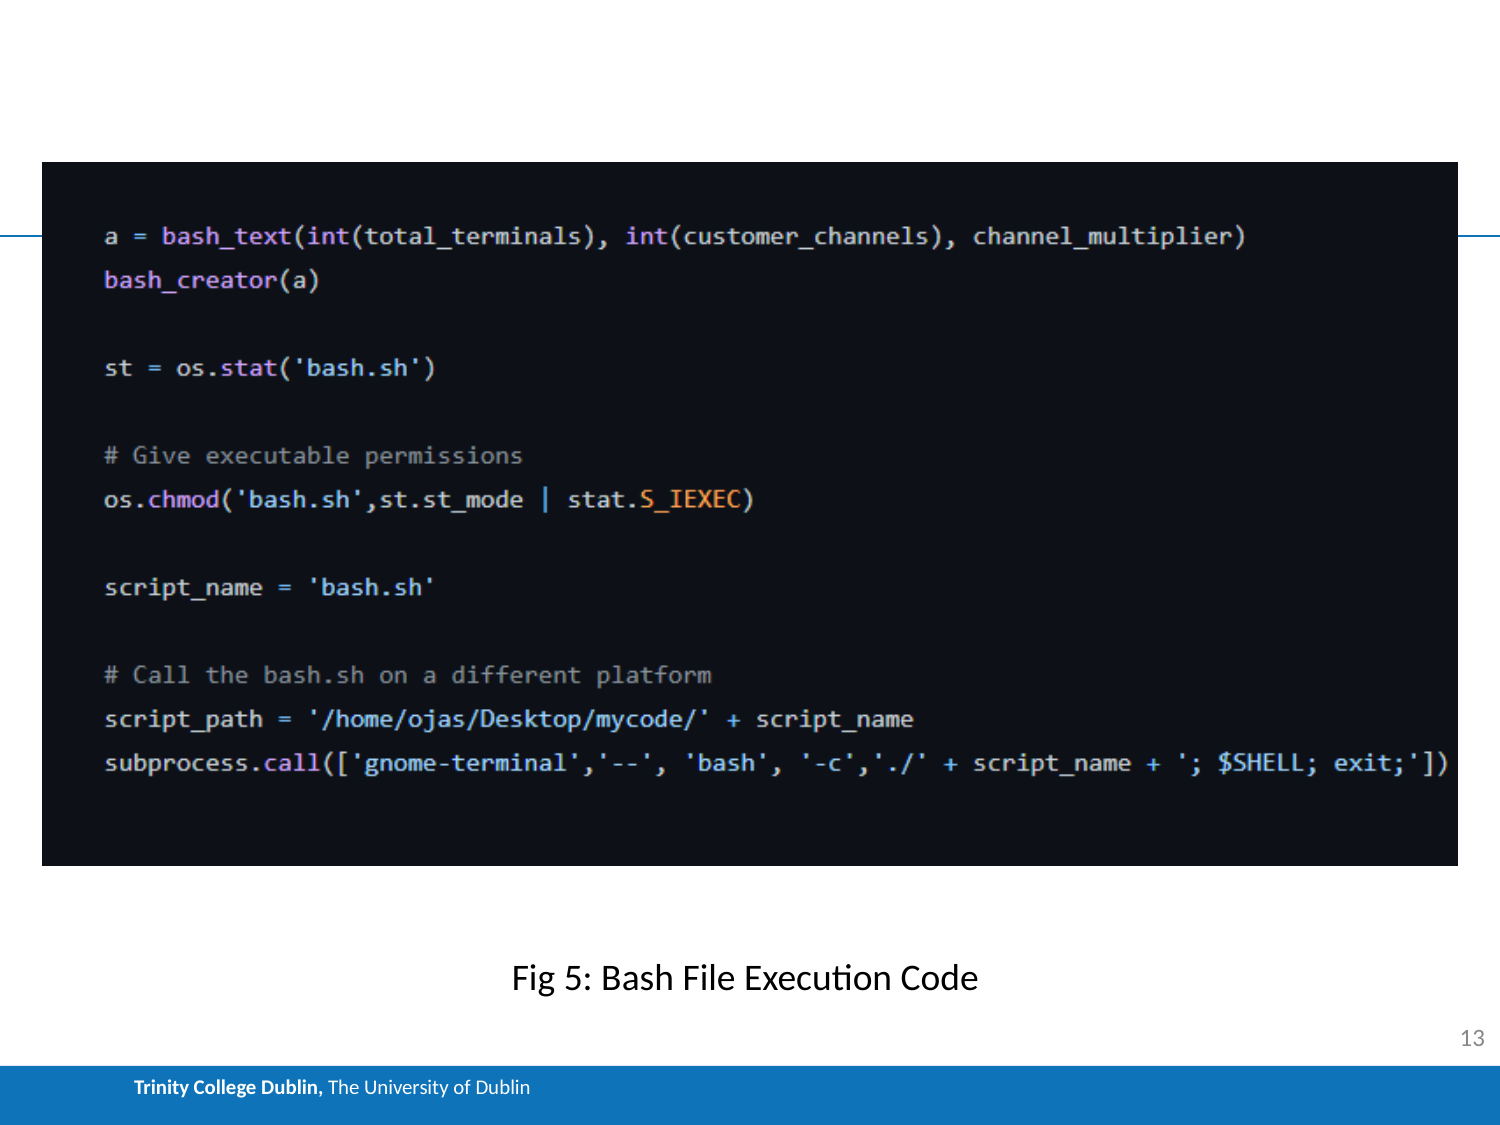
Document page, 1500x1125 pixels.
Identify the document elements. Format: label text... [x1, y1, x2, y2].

picture [42, 162, 1458, 866]
slide_number 13 [1162, 1006, 1500, 1067]
text_box Fig 5: Bash File Execution Code [374, 945, 1126, 1006]
